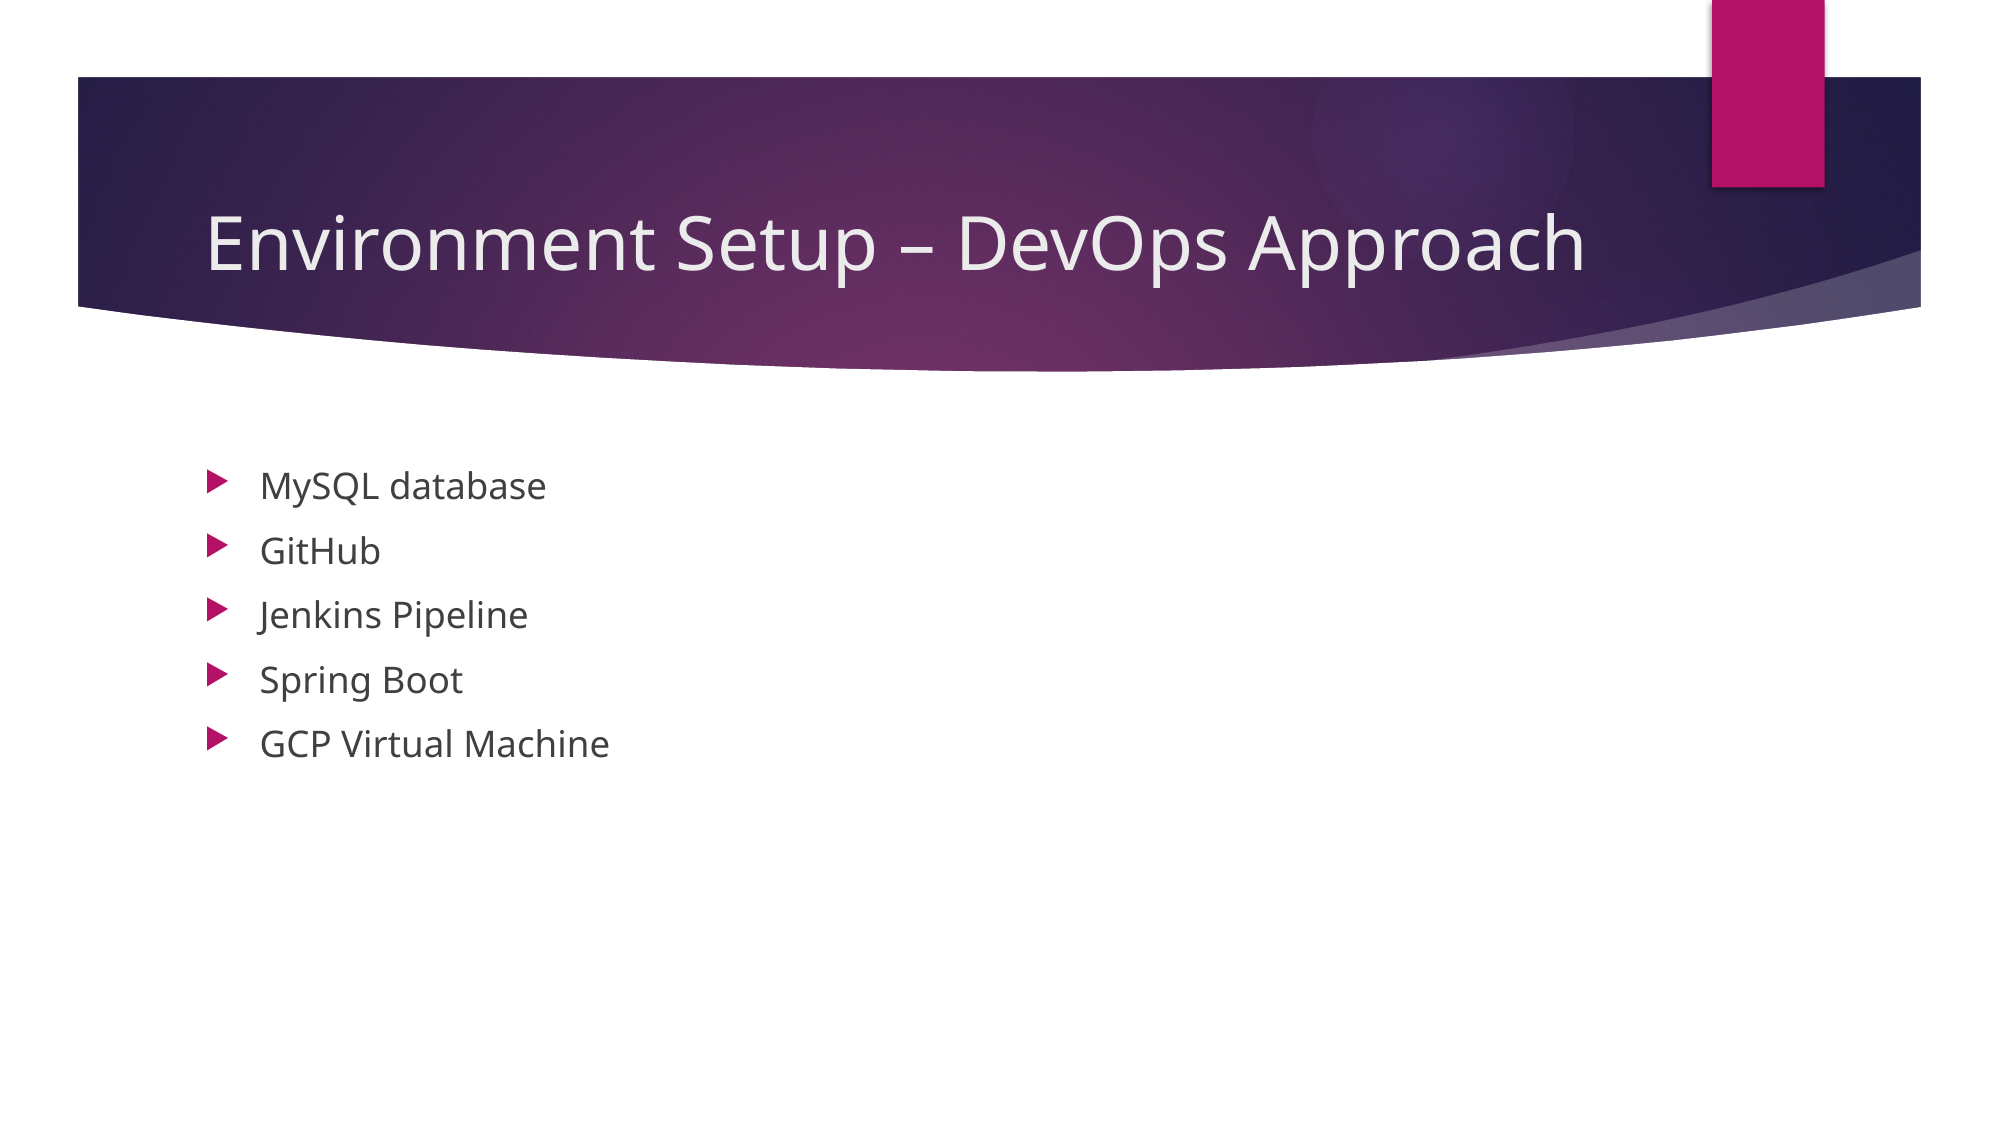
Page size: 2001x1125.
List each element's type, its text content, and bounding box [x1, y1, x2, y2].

list MySQL database GitHub Jenkins Pipeline Spring Boot GCP Virtual Machine [189, 455, 1638, 774]
title Environment Setup – DevOps Approach [189, 159, 1700, 322]
